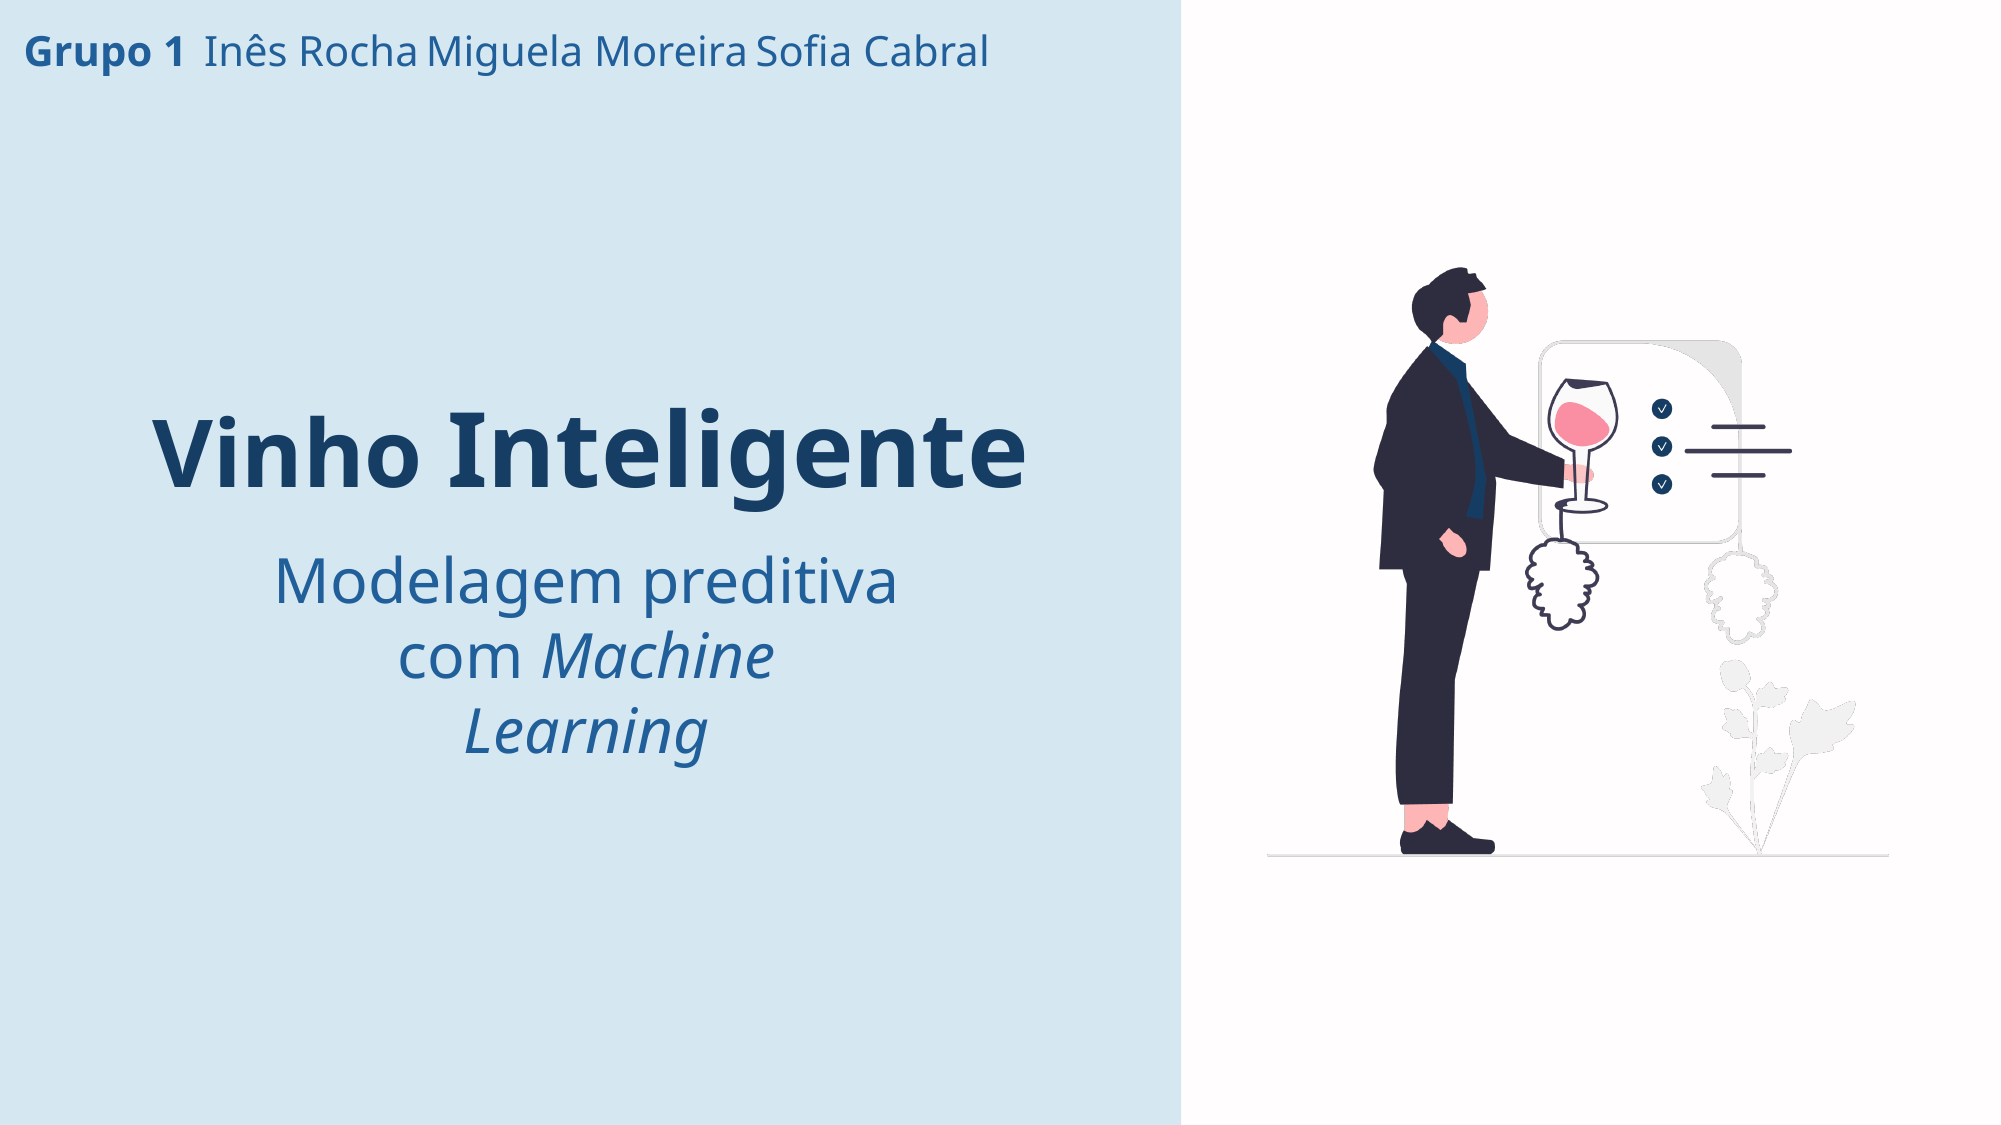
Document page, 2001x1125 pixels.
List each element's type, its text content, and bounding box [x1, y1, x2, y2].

picture [1267, 266, 1890, 859]
text_box Miguela Moreira [411, 17, 740, 83]
text_box Vinho Inteligente [137, 376, 1044, 516]
text_box Sofia Cabral [740, 17, 1005, 83]
text_box Inês Rocha [189, 17, 411, 83]
text_box Grupo 1 [8, 17, 189, 83]
text_box [0, 0, 1183, 1125]
text_box Modelagem preditiva com Machine Learning [256, 533, 918, 774]
